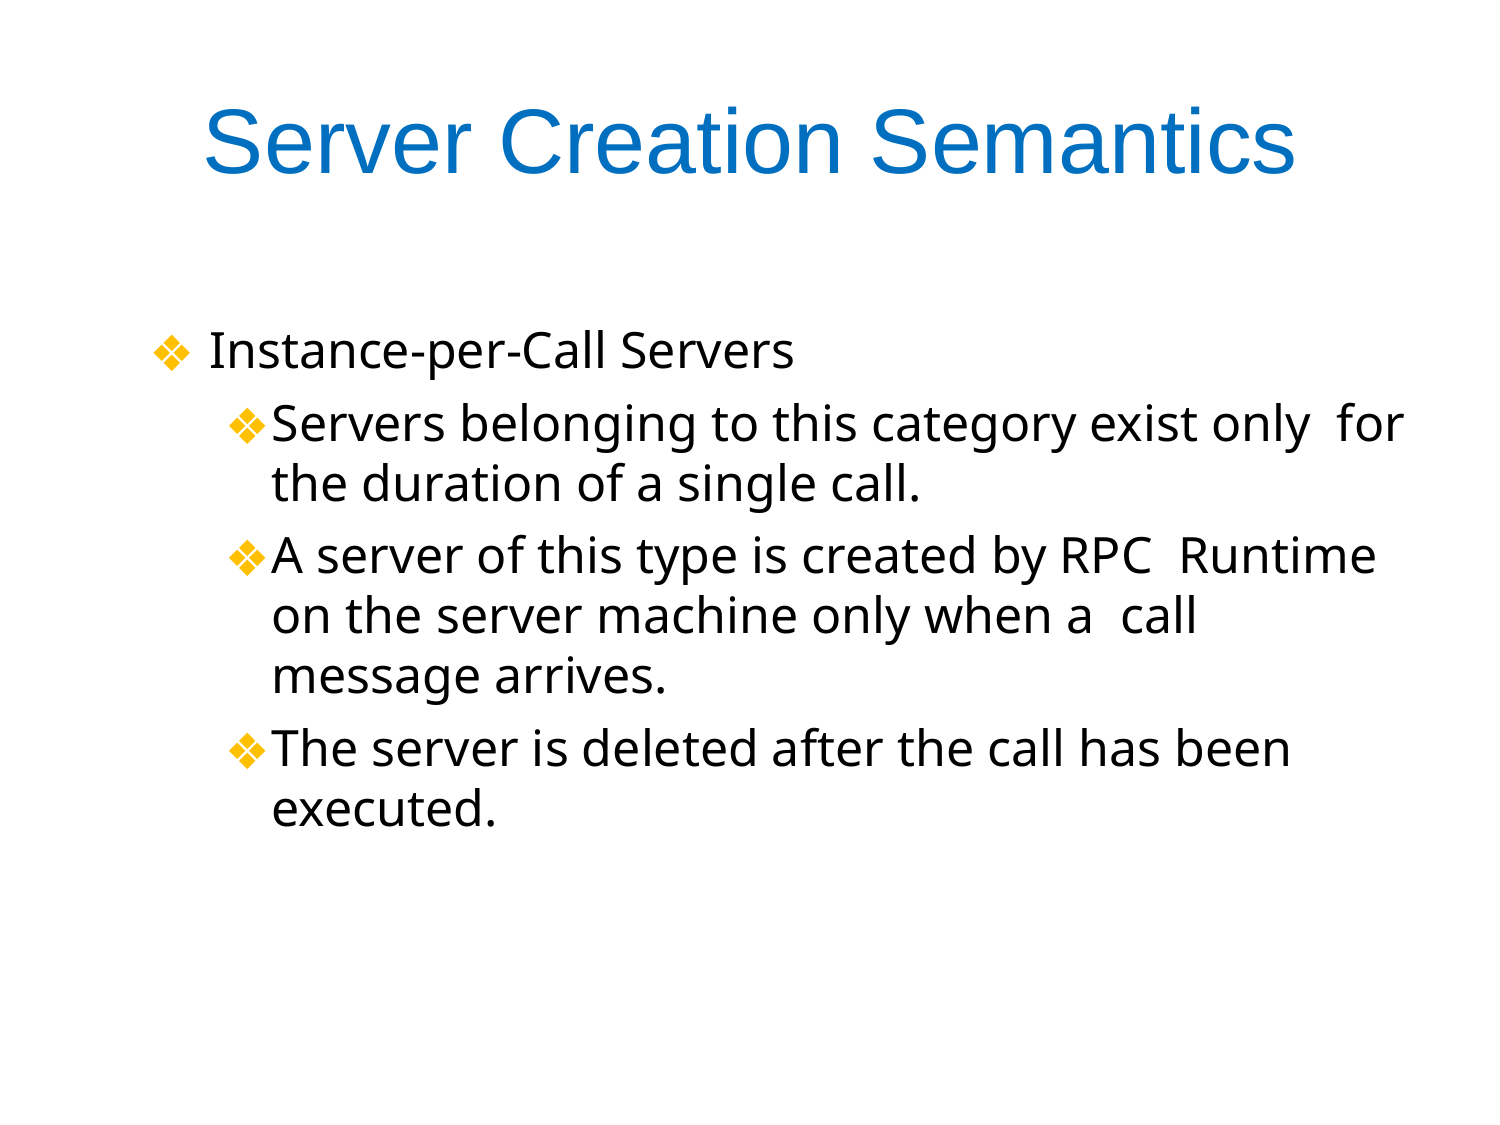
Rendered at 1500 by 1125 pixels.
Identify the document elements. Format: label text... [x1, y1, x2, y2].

title Server Creation Semantics [199, 79, 1301, 270]
text_box Instance-per-Call Servers Servers belonging to this category exist only for the duration of a single call. A server of this type is created by RPC Runtime on the server machine only when a call message arrives. The server is deleted after the call has been executed. [147, 300, 1421, 837]
